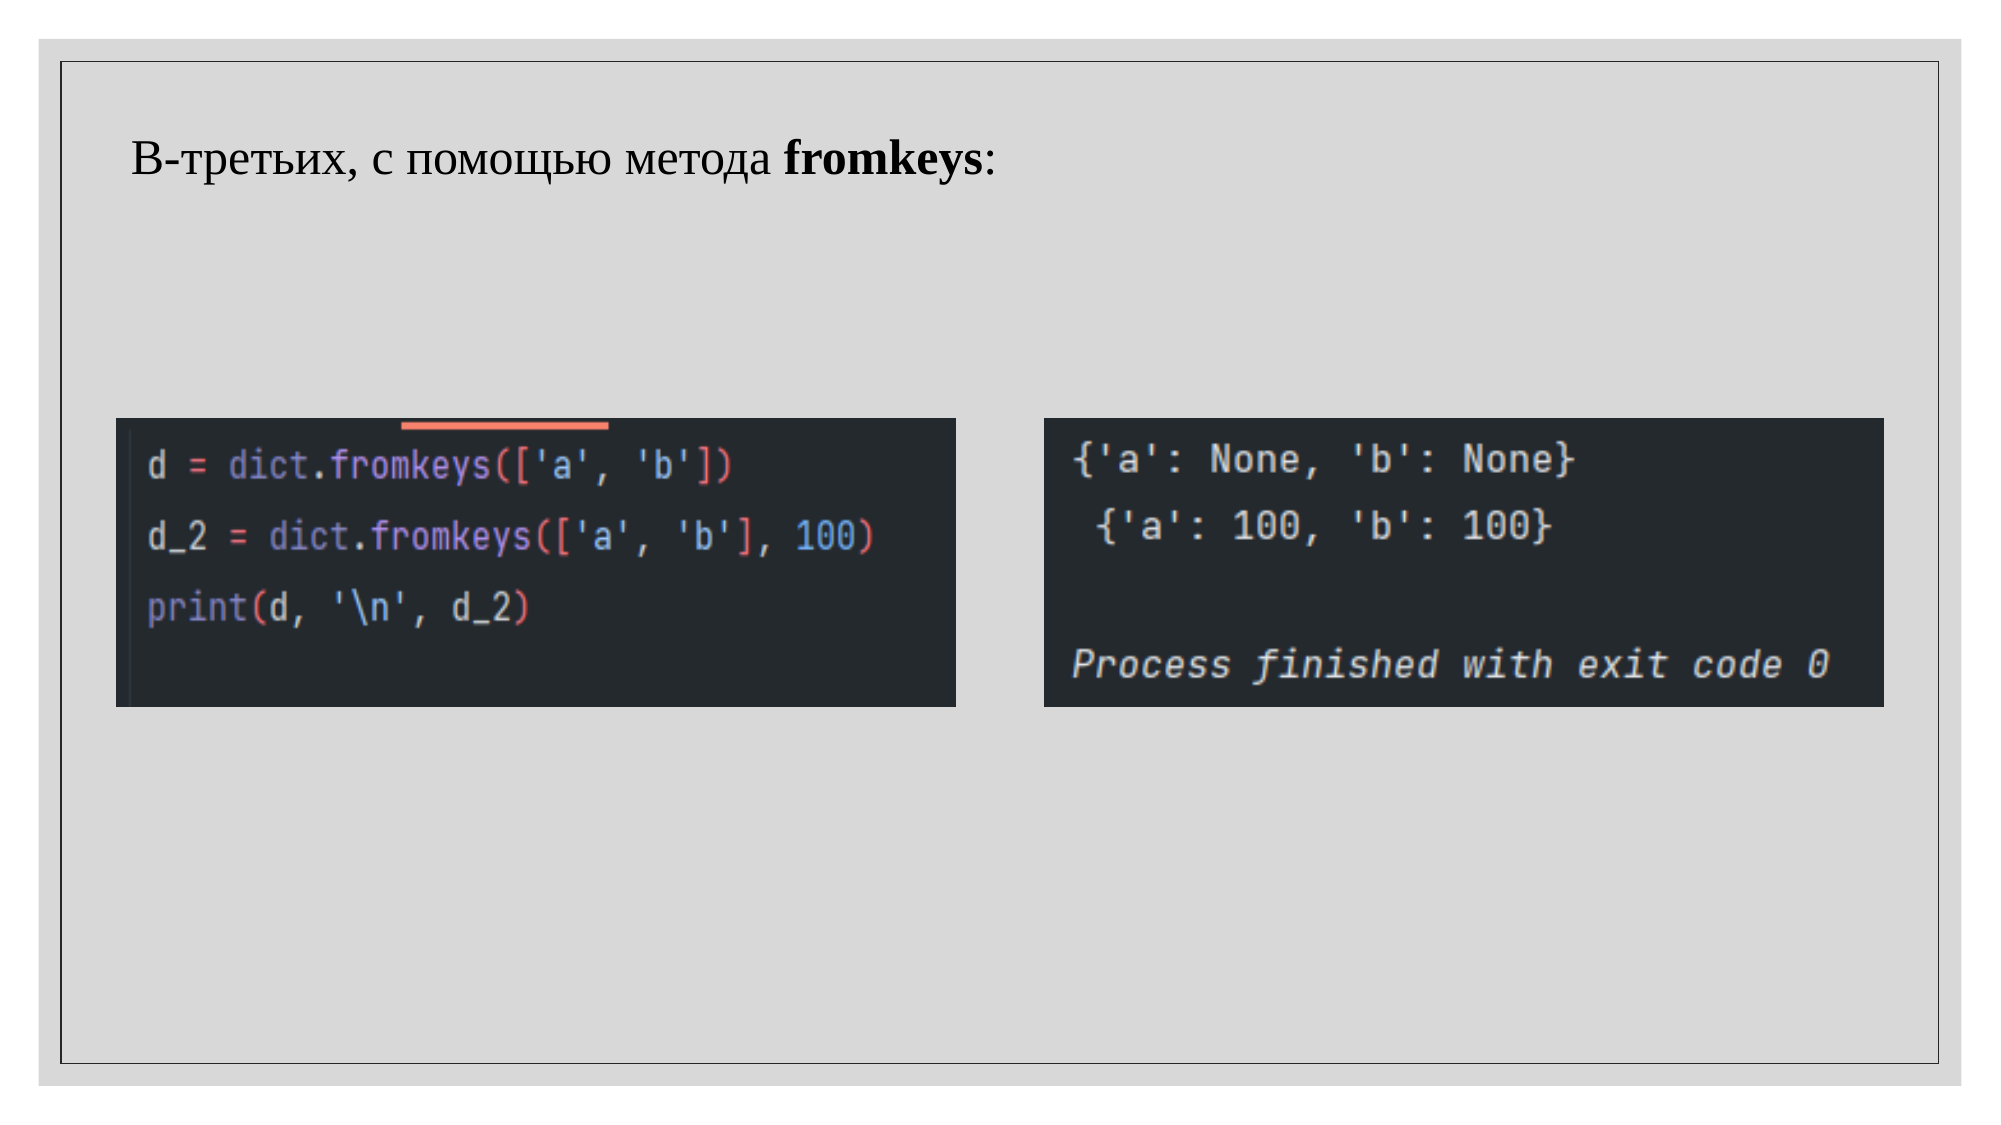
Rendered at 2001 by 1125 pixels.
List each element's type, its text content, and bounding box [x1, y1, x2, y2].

picture [116, 418, 956, 707]
picture [1044, 418, 1884, 707]
text_box В-третьих, с помощью метода fromkeys: [115, 117, 1022, 193]
